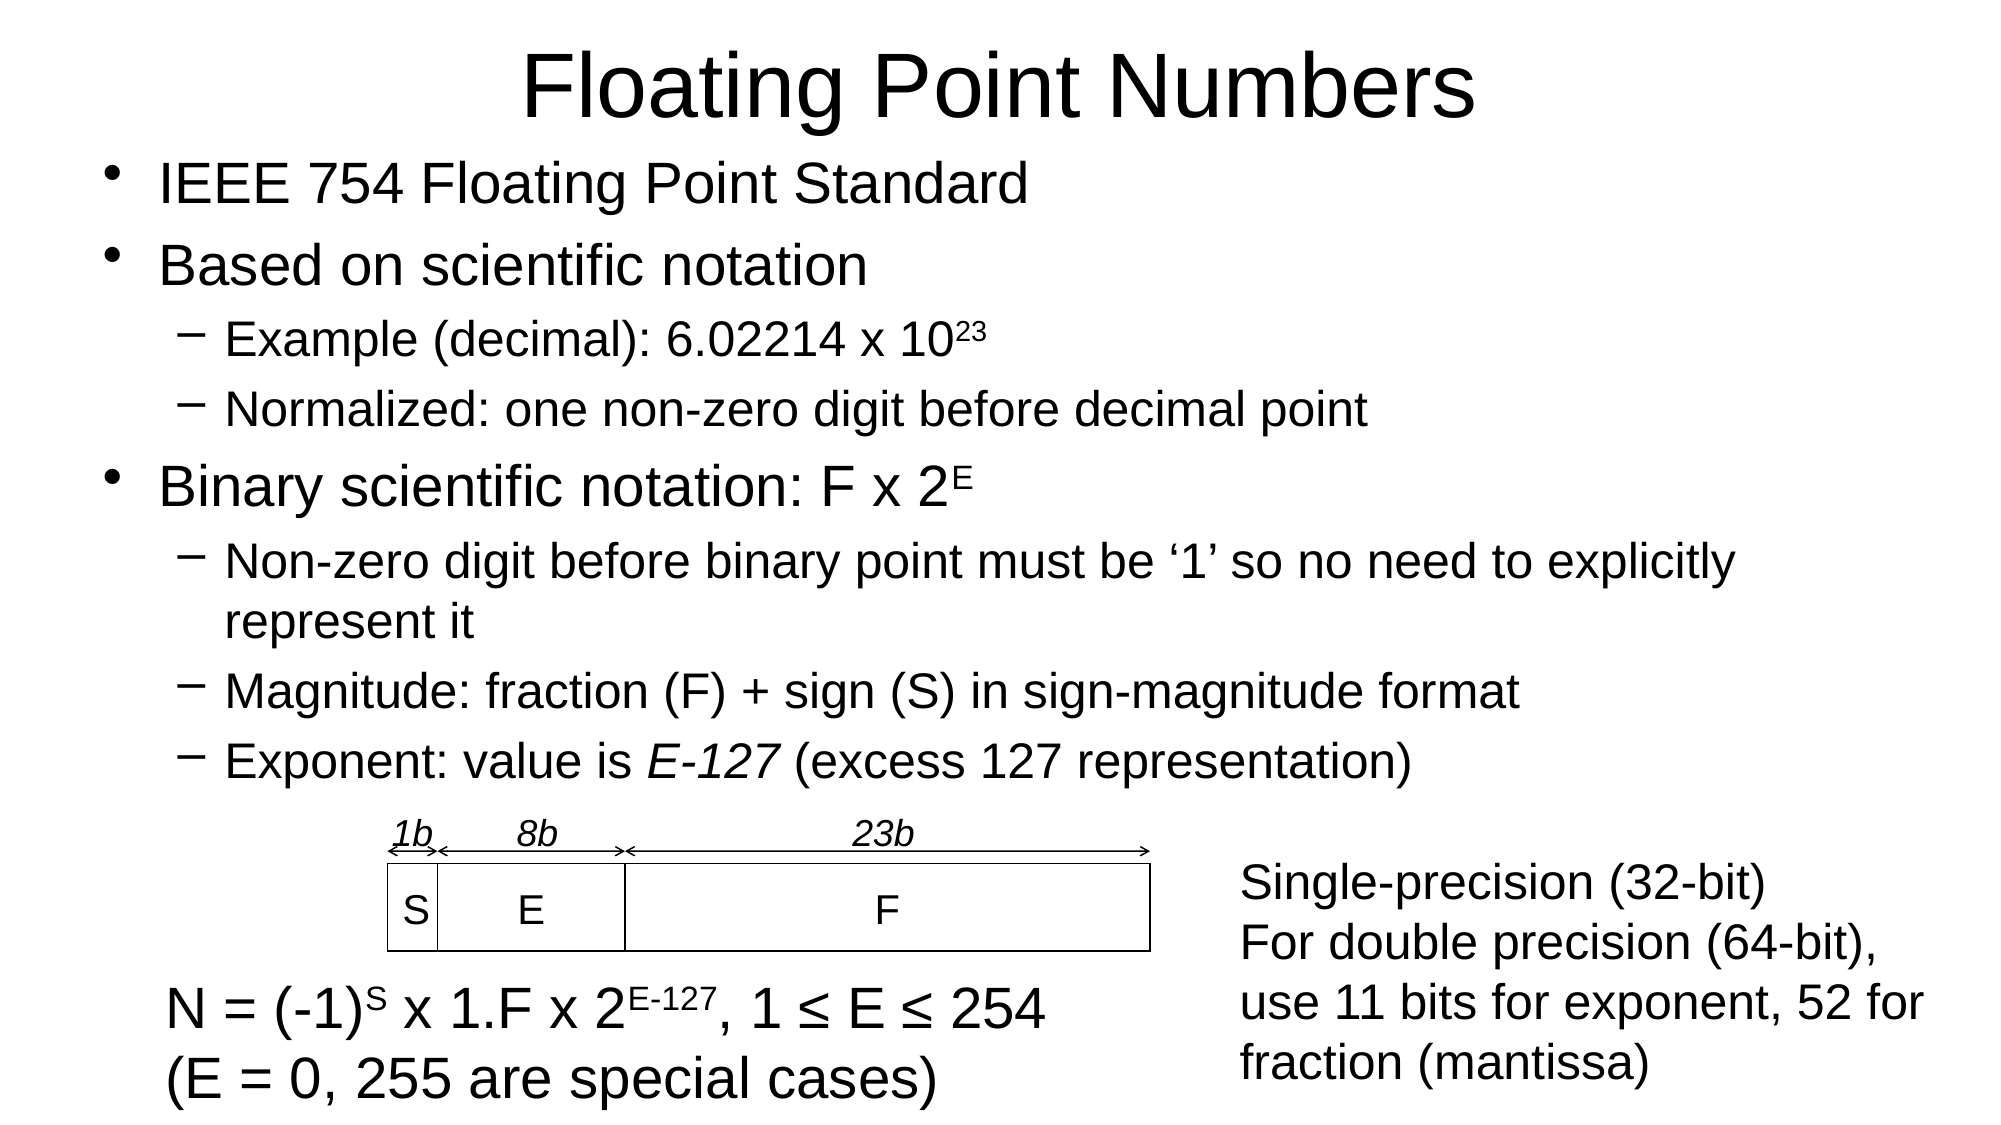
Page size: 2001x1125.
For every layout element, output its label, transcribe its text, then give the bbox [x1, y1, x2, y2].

text_box Single-precision (32-bit) For double precision (64-bit), use 11 bits for exponent, 52 for fraction (mantissa) [1224, 842, 1962, 1098]
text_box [362, 800, 1151, 952]
text_box N = (-1)S x 1.F x 2E-127, 1 ≤ E ≤ 254 (E = 0, 255 are special cases) [150, 962, 1063, 1118]
title Floating Point Numbers [362, 0, 1638, 137]
list IEEE 754 Floating Point Standard Based on scientific notation Example (decimal): 6.02214 x 1023 Normalized: one non-zero digit before decimal point Binary scientific notation: F x 2E Non-zero digit before binary point must be ‘1’ so no need to explicitly represent it Magnitude: fraction (F) + sign (S) in sign-magnitude format Exponent: value is E-127 (excess 127 representation) [87, 137, 1888, 800]
